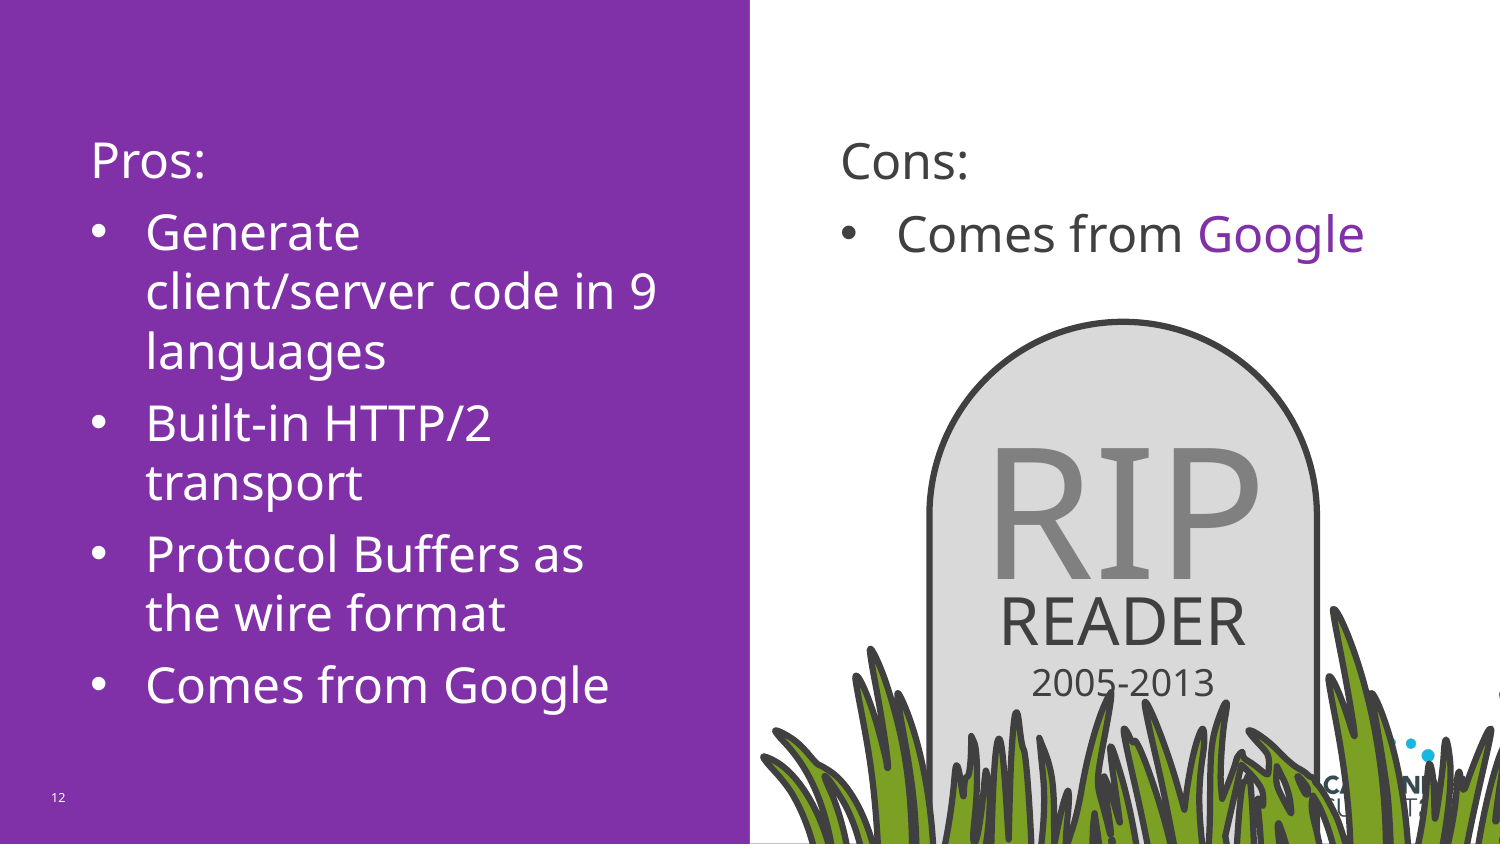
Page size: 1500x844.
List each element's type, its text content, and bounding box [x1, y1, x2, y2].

slide_number 12 [24, 776, 92, 822]
list Pros: Generate client/server code in 9 languages Built-in HTTP/2 transport Protocol Buffers as the wire format Comes from Google [75, 121, 675, 723]
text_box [762, 321, 1500, 844]
list Cons: Comes from Google [825, 122, 1425, 320]
